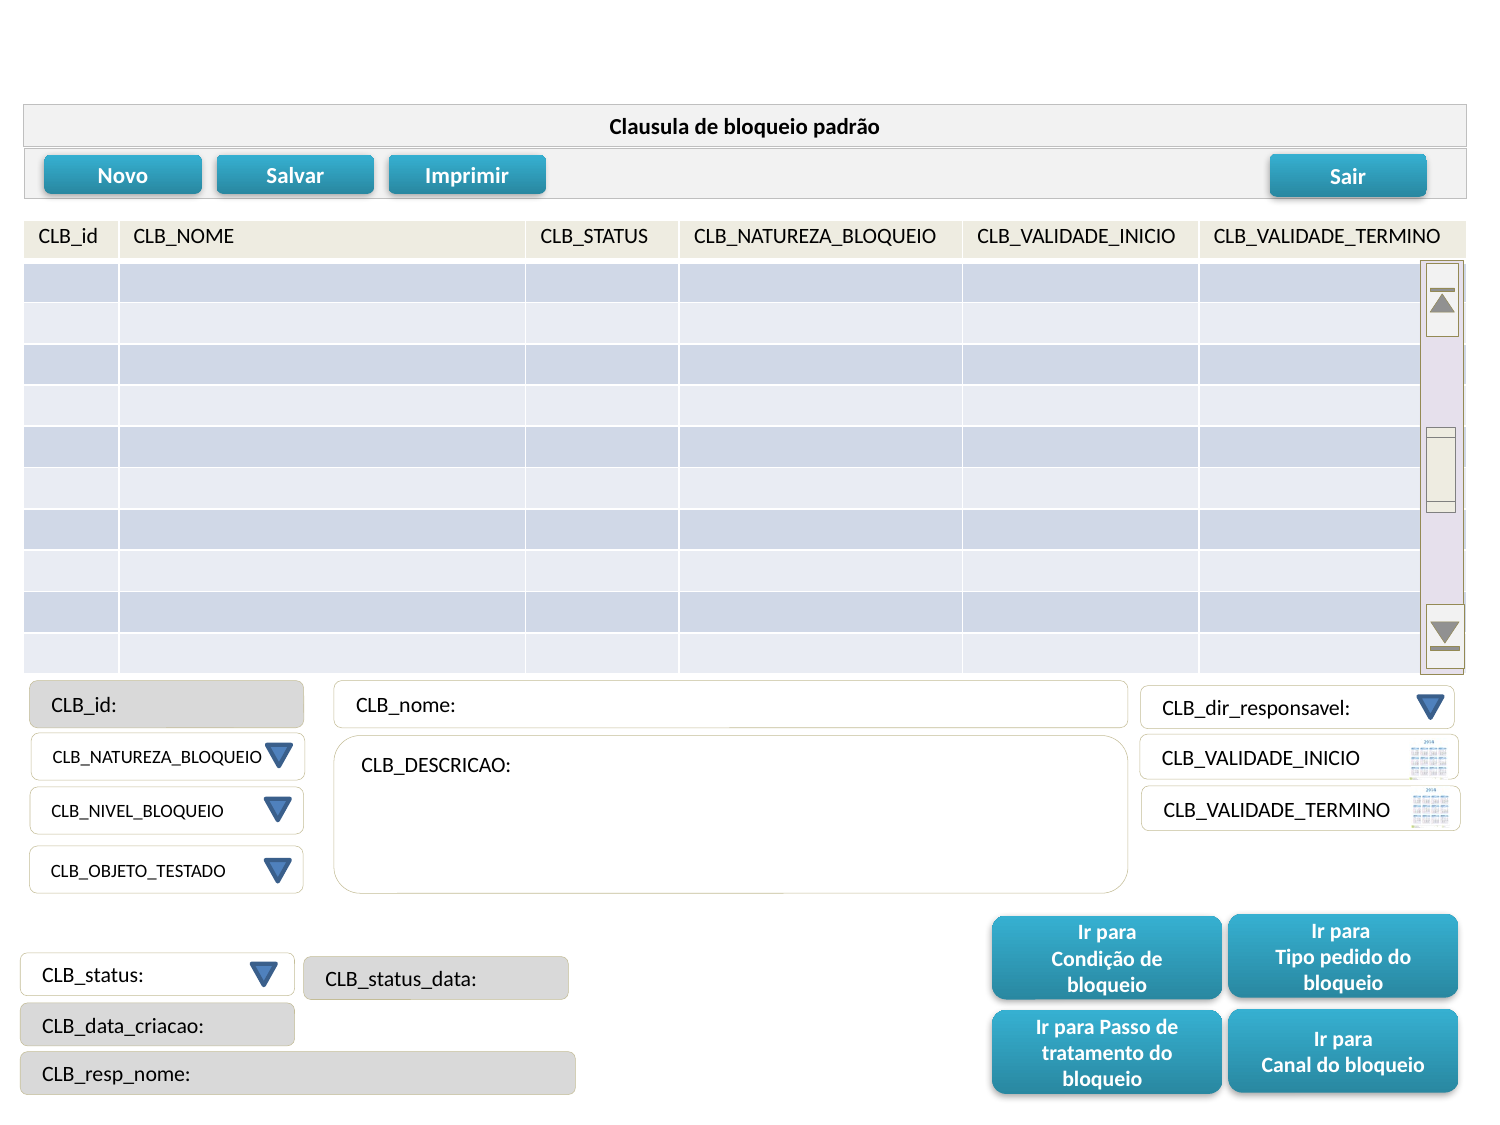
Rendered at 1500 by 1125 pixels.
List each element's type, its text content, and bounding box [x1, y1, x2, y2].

table_cell [680, 634, 962, 673]
table_cell [526, 427, 678, 467]
picture [1411, 786, 1450, 828]
text_box CLB_DESCRICAO: [331, 733, 1131, 896]
table_cell [24, 551, 118, 591]
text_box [1419, 260, 1464, 675]
table_cell [963, 345, 1198, 384]
table_cell [1200, 427, 1414, 467]
text_box CLB_NIVEL_BLOQUEIO [27, 784, 306, 837]
text_box [265, 742, 293, 769]
text_box [24, 148, 1467, 199]
table_cell [1200, 386, 1414, 425]
table_cell [963, 634, 1198, 673]
table_cell [24, 264, 118, 302]
table_cell [526, 592, 678, 632]
text_box CLB_VALIDADE_TERMINO [1452, 783, 1463, 833]
table_cell [120, 345, 525, 384]
table_cell [526, 386, 678, 425]
table_cell [526, 634, 678, 673]
table_cell [963, 592, 1198, 632]
text_box Clausula de bloqueio padrão [23, 104, 1467, 147]
text_box Salvar [216, 154, 374, 194]
table_cell [120, 303, 525, 343]
table_cell [24, 303, 118, 343]
text_box [263, 857, 292, 884]
table_cell [526, 264, 678, 302]
table_cell [24, 634, 118, 673]
table_cell [24, 386, 118, 425]
table_cell [680, 427, 962, 467]
table_cell [120, 468, 525, 508]
table_cell [963, 551, 1198, 591]
table_cell [963, 468, 1198, 508]
table_cell [680, 592, 962, 632]
table_cell [120, 386, 525, 425]
table_cell [680, 345, 962, 384]
table_header CLB_NOME [120, 221, 525, 258]
table_cell [526, 551, 678, 591]
table_cell [120, 634, 525, 673]
table_cell [24, 345, 118, 384]
table_cell [526, 303, 678, 343]
table_header CLB_id [24, 221, 118, 258]
text_box CLB_status: [18, 950, 297, 998]
table_cell [1200, 303, 1414, 343]
table_cell [526, 510, 678, 549]
table_cell [120, 551, 525, 591]
table_header CLB_STATUS [526, 221, 678, 258]
text_box [249, 961, 278, 988]
text_box Novo [44, 154, 202, 194]
table_cell [680, 264, 962, 302]
table_cell [24, 468, 118, 508]
table_cell [963, 510, 1198, 549]
table_cell [963, 264, 1198, 302]
text_box Sair [1269, 153, 1427, 197]
table_cell [24, 427, 118, 467]
table_cell [120, 592, 525, 632]
picture [1409, 738, 1449, 780]
table_cell [963, 386, 1198, 425]
table_cell [24, 510, 118, 549]
table_cell [1200, 510, 1414, 549]
table_cell [680, 468, 962, 508]
table_cell [680, 510, 962, 549]
text_box CLB_resp_nome: [18, 1049, 578, 1097]
text_box [263, 796, 292, 823]
table_cell [1200, 468, 1414, 508]
text_box Ir para Tipo pedido do bloqueio [1228, 913, 1459, 998]
table_cell [1200, 634, 1414, 673]
text_box CLB_VALIDADE_INICIO [1137, 732, 1461, 782]
table_header CLB_VALIDADE_INICIO [963, 221, 1198, 258]
text_box CLB_id: [27, 678, 306, 730]
table_cell [680, 551, 962, 591]
table_cell [1200, 345, 1414, 384]
text_box CLB_VALIDADE_TERMINO [1139, 783, 1409, 833]
text_box CLB_nome: [331, 678, 1131, 730]
table_cell [120, 510, 525, 549]
table_cell [1200, 551, 1414, 591]
text_box Ir para Passo de tratamento do bloqueio [992, 1010, 1223, 1094]
table_cell [526, 468, 678, 508]
table_cell [120, 264, 525, 302]
text_box CLB_dir_responsavel: [1138, 683, 1457, 731]
table_cell [24, 592, 118, 632]
table_cell [680, 386, 962, 425]
text_box CLB_data_criacao: [18, 1000, 297, 1048]
table_cell [120, 427, 525, 467]
table_cell [1200, 592, 1414, 632]
table_cell [1200, 264, 1415, 302]
table_cell [963, 303, 1198, 343]
table_cell [963, 427, 1198, 467]
table_cell [526, 345, 678, 384]
table_cell [680, 303, 962, 343]
text_box CLB_NATUREZA_BLOQUEIO [29, 730, 307, 783]
table_header CLB_NATUREZA_BLOQUEIO [680, 221, 962, 258]
table_header CLB_VALIDADE_TERMINO [1200, 221, 1466, 258]
text_box Ir para Canal do bloqueio [1228, 1008, 1459, 1093]
text_box CLB_OBJETO_TESTADO [27, 843, 306, 896]
text_box [1416, 694, 1445, 720]
text_box CLB_status_data: [301, 954, 571, 1002]
text_box Imprimir [388, 154, 546, 194]
text_box Ir para Condição de bloqueio [992, 915, 1223, 1000]
